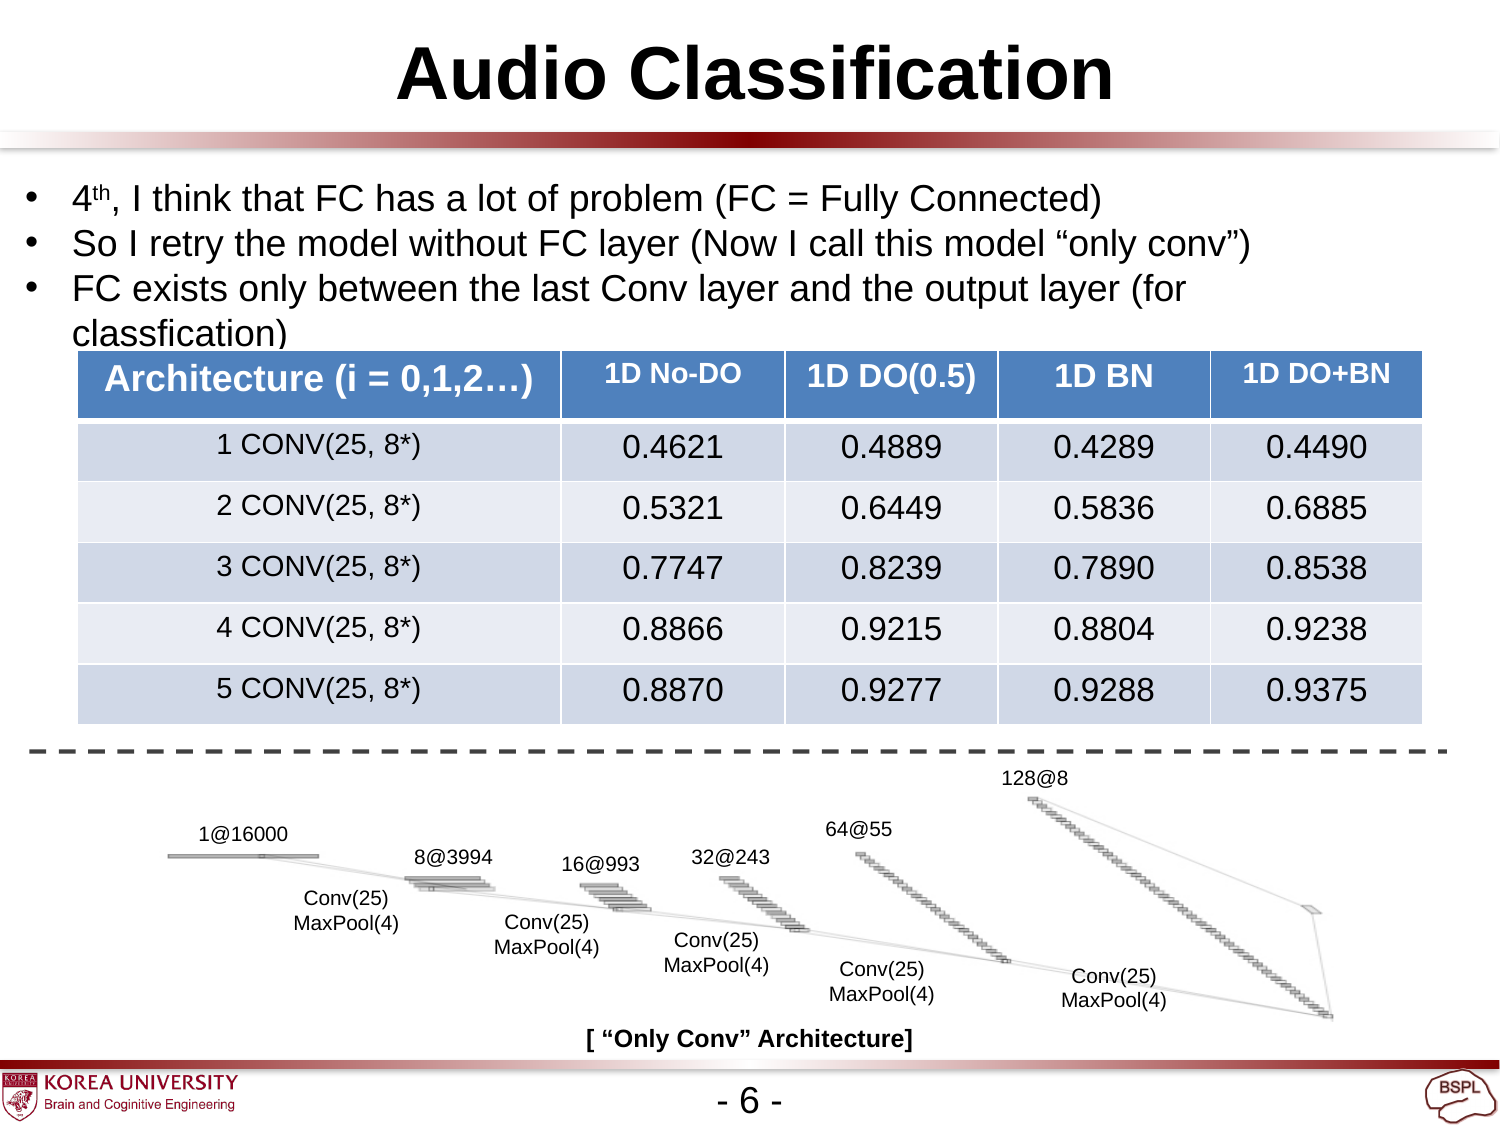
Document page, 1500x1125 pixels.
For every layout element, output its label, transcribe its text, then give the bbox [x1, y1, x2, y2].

picture [1423, 1067, 1499, 1125]
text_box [135, 760, 1365, 1024]
text_box 4th, I think that FC has a lot of problem (FC = Fully Connected) So I retry the model without FC layer (Now I call this model “only conv”) FC exists only between the last Conv layer and the output layer (for classfication) [10, 166, 1424, 374]
text_box Audio Classification [0, 3, 1500, 123]
picture [2, 1068, 243, 1124]
text_box [ “Only Conv” Architecture] [571, 1033, 929, 1060]
text_box - 6 - [701, 1068, 798, 1125]
